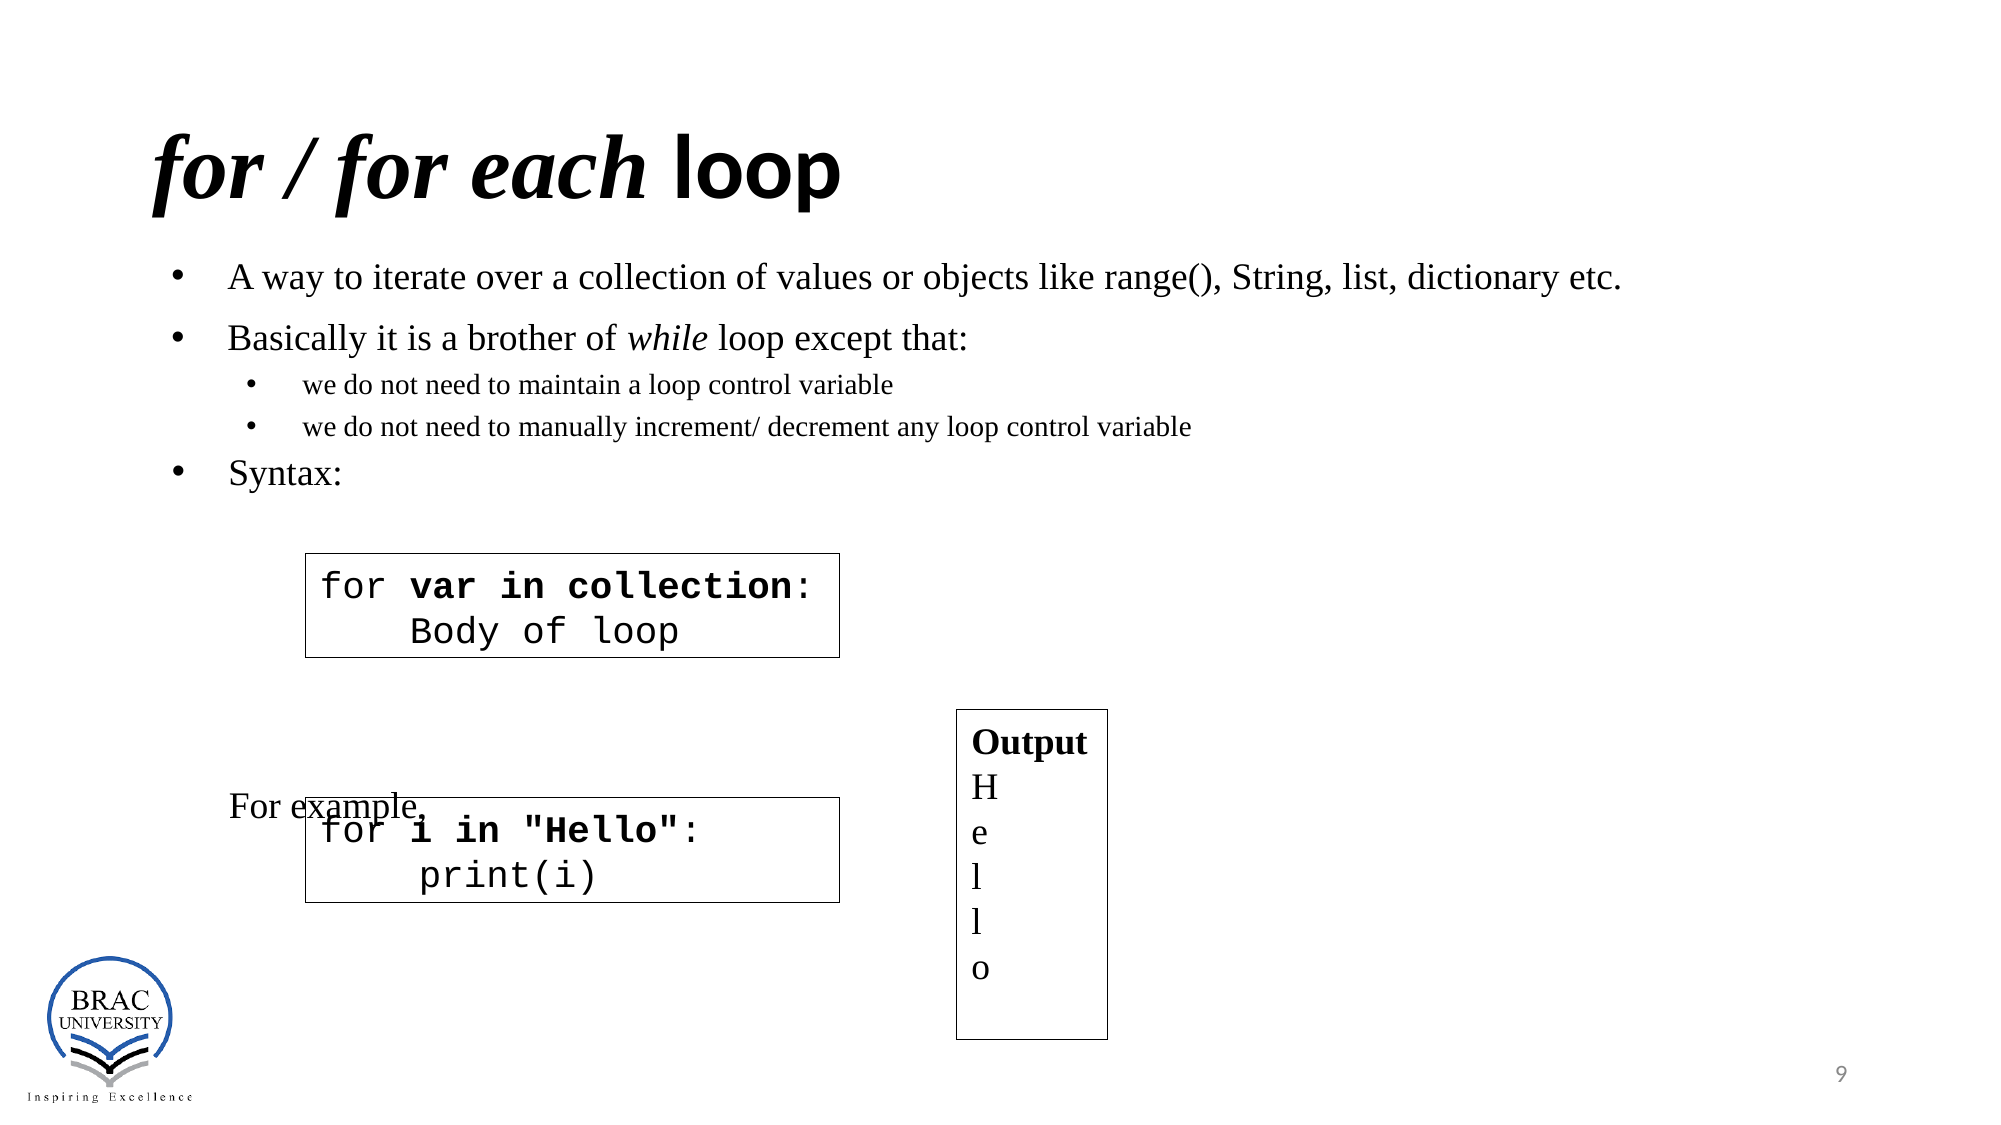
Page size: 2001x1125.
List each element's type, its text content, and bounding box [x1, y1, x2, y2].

slide_number 9 [1412, 1042, 1863, 1103]
text_box for i in "Hello": print(i) [305, 797, 840, 903]
text_box for var in collection: Body of loop [305, 553, 840, 658]
text_box Output H e l l o [956, 709, 1108, 1040]
picture [27, 956, 192, 1103]
list A way to iterate over a collection of values or objects like range(), String, list, dictionary etc. Basically it is a brother of while loop except that: we do not need to maintain a loop control variable we do not need to manually increment/ decrement any loop control variable Syntax: For example, [137, 249, 1863, 1043]
title for / for each loop [137, 59, 1863, 249]
